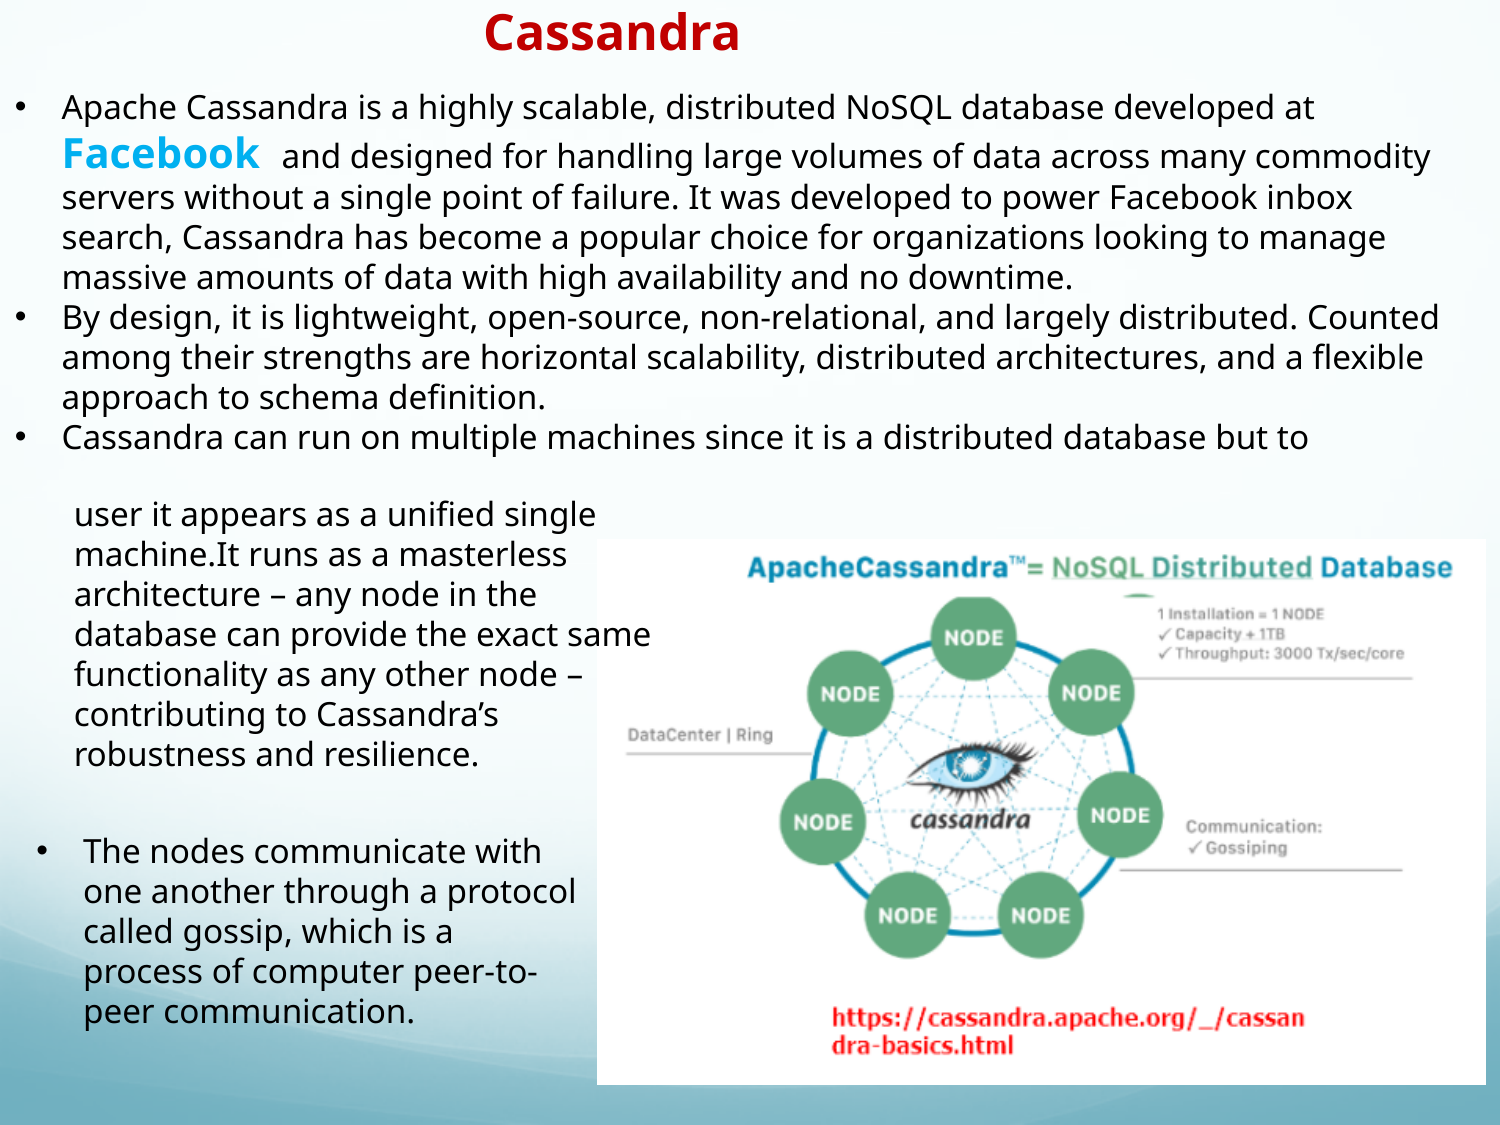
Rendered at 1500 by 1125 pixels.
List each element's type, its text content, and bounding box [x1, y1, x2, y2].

picture [596, 538, 1487, 1085]
text_box Apache Cassandra is a highly scalable, distributed NoSQL database developed at Facebook and designed for handling large volumes of data across many commodity servers without a single point of failure. It was developed to power Facebook inbox search, Cassandra has become a popular choice for organizations looking to manage massive amounts of data with high availability and no downtime. By design, it is lightweight, open-source, non-relational, and largely distributed. Counted among their strengths are horizontal scalability, distributed architectures, and a flexible approach to schema definition. Cassandra can run on multiple machines since it is a distributed database but to [0, 79, 1486, 464]
text_box The nodes communicate with one another through a protocol called gossip, which is a process of computer peer-to-peer communication. [21, 822, 589, 1038]
text_box Cassandra [469, 0, 1074, 68]
text_box user it appears as a unified single machine.It runs as a masterless architecture – any node in the database can provide the exact same functionality as any other node – contributing to Cassandra’s robustness and resilience. [58, 486, 669, 781]
